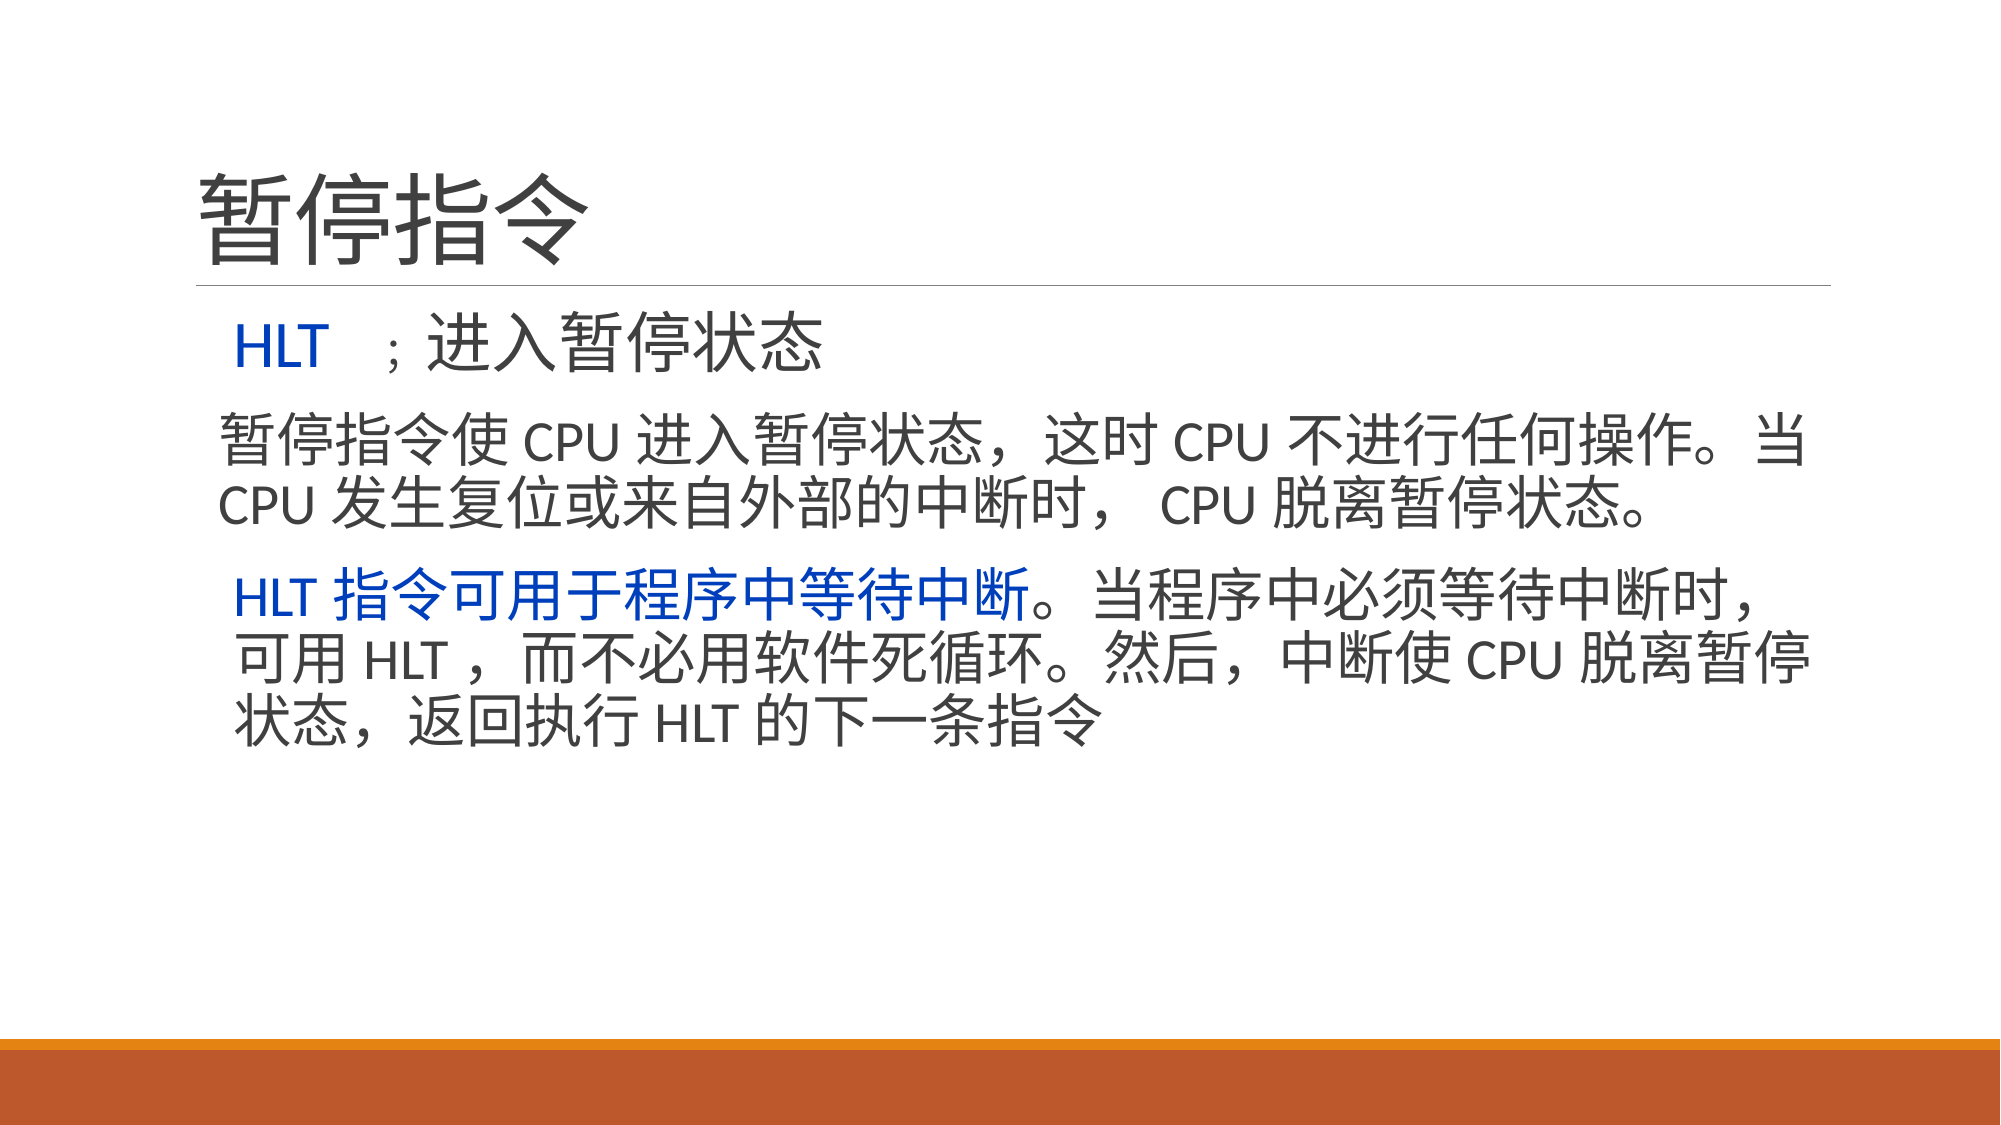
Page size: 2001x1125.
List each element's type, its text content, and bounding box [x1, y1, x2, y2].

list HLT ；进入暂停状态 暂停指令使CPU进入暂停状态，这时CPU不进行任何操作。当CPU发生复位或来自外部的中断时，CPU脱离暂停状态。 HLT指令可用于程序中等待中断。当程序中必须等待中断时，可用HLT，而不必用软件死循环。然后，中断使CPU脱离暂停状态，返回执行HLT的下一条指令 [218, 302, 1830, 963]
title 暂停指令 [180, 47, 1830, 285]
